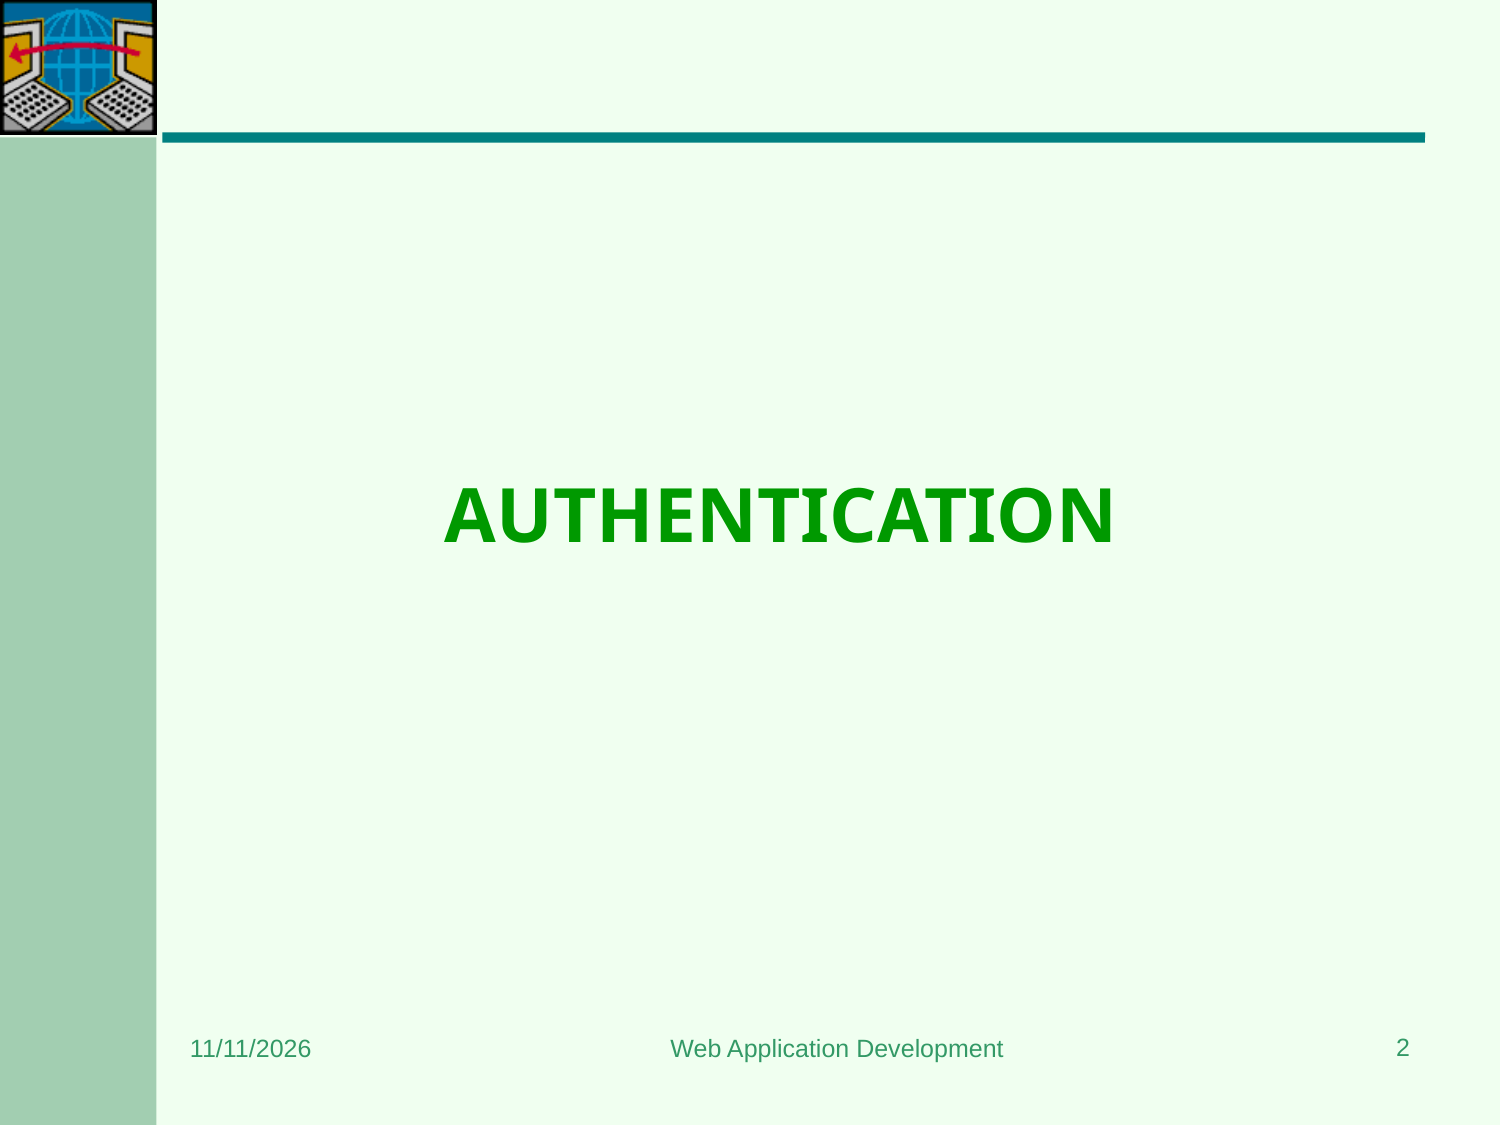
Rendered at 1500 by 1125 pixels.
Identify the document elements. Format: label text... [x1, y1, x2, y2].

footer Web Application Development [462, 1024, 1213, 1104]
slide_number 2 [1237, 1024, 1426, 1103]
picture [0, 0, 157, 135]
title AUTHENTICATION [143, 450, 1419, 575]
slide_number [174, 1024, 438, 1104]
